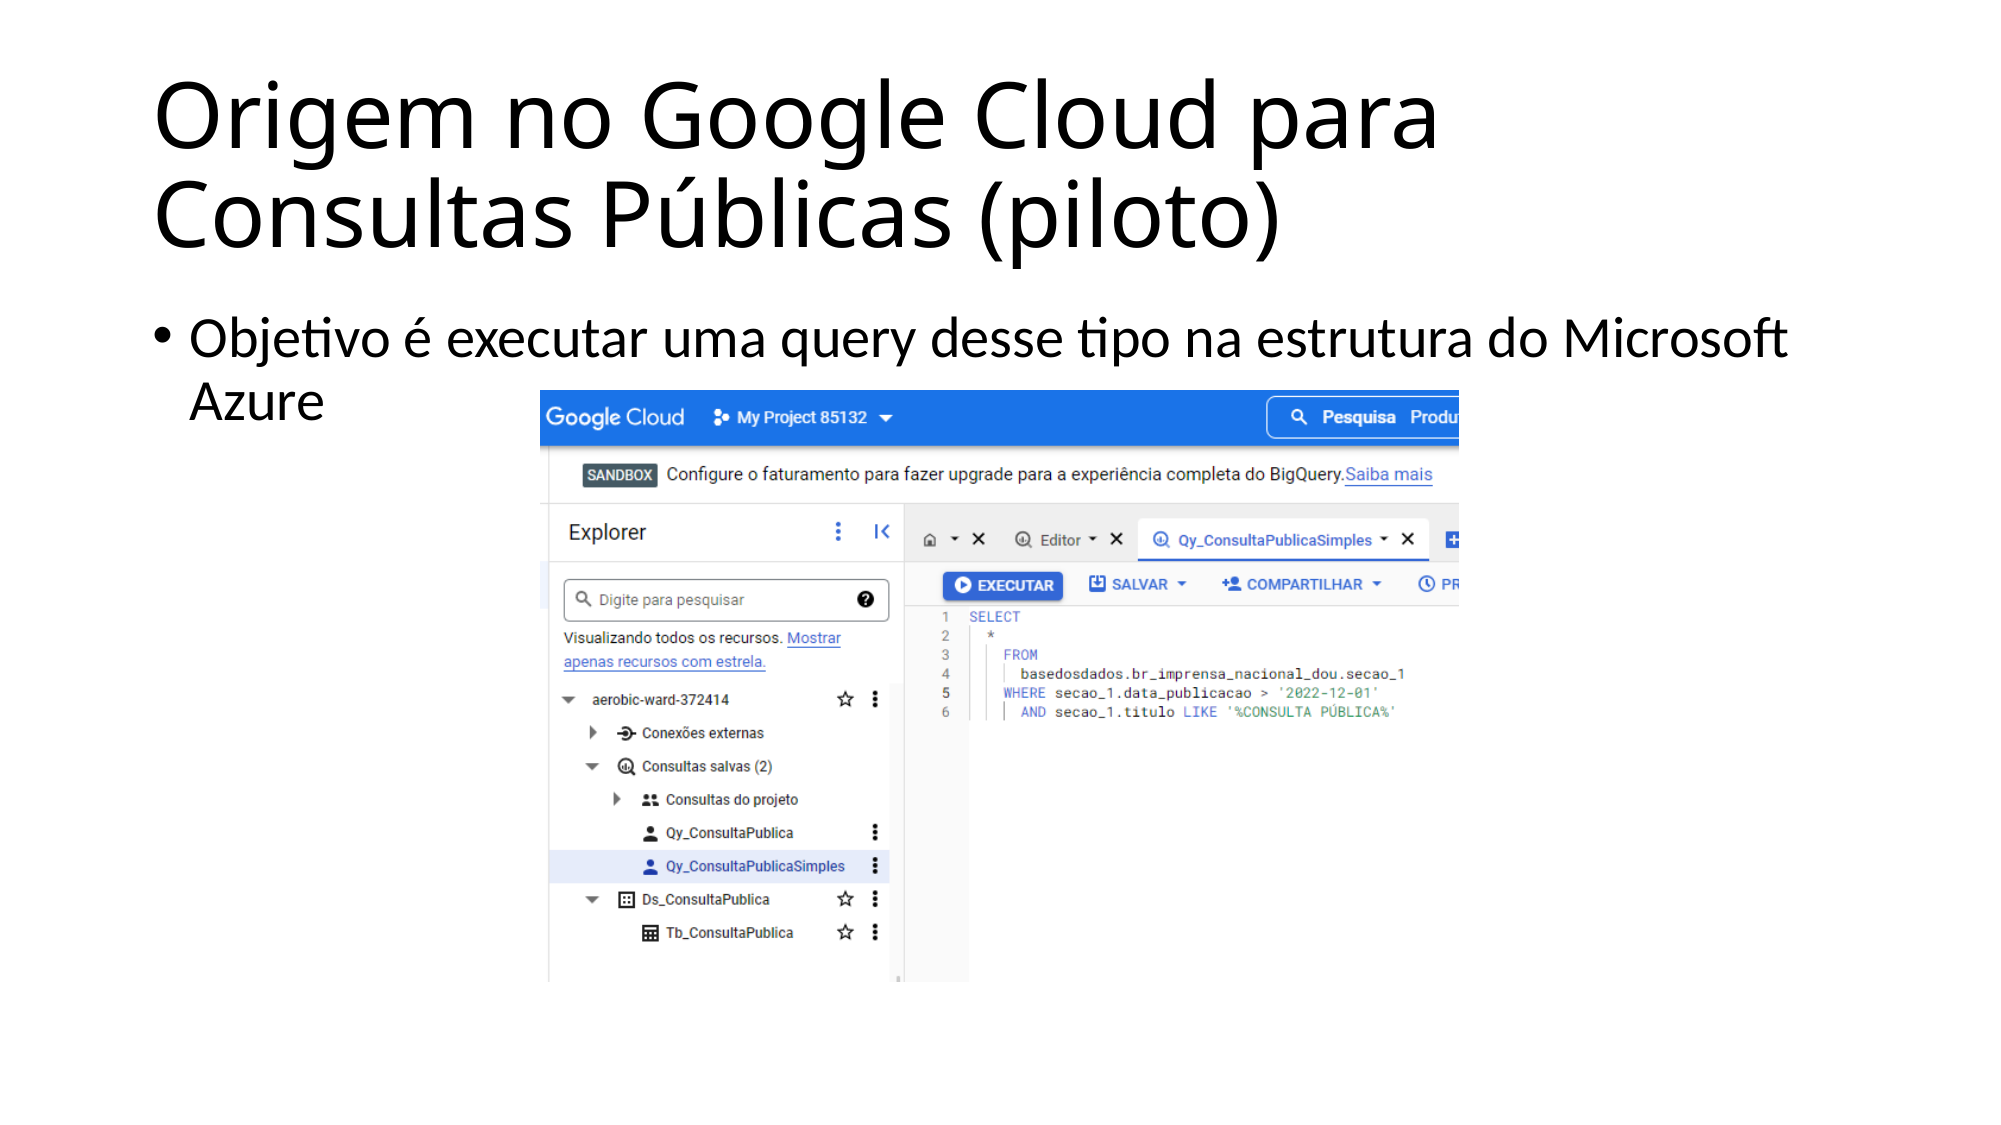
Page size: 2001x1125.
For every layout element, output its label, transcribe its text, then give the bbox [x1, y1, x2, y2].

list Objetivo é executar uma query desse tipo na estrutura do Microsoft Azure [137, 299, 1863, 1014]
picture [540, 390, 1459, 983]
title Origem no Google Cloud para Consultas Públicas (piloto) [137, 59, 1863, 278]
